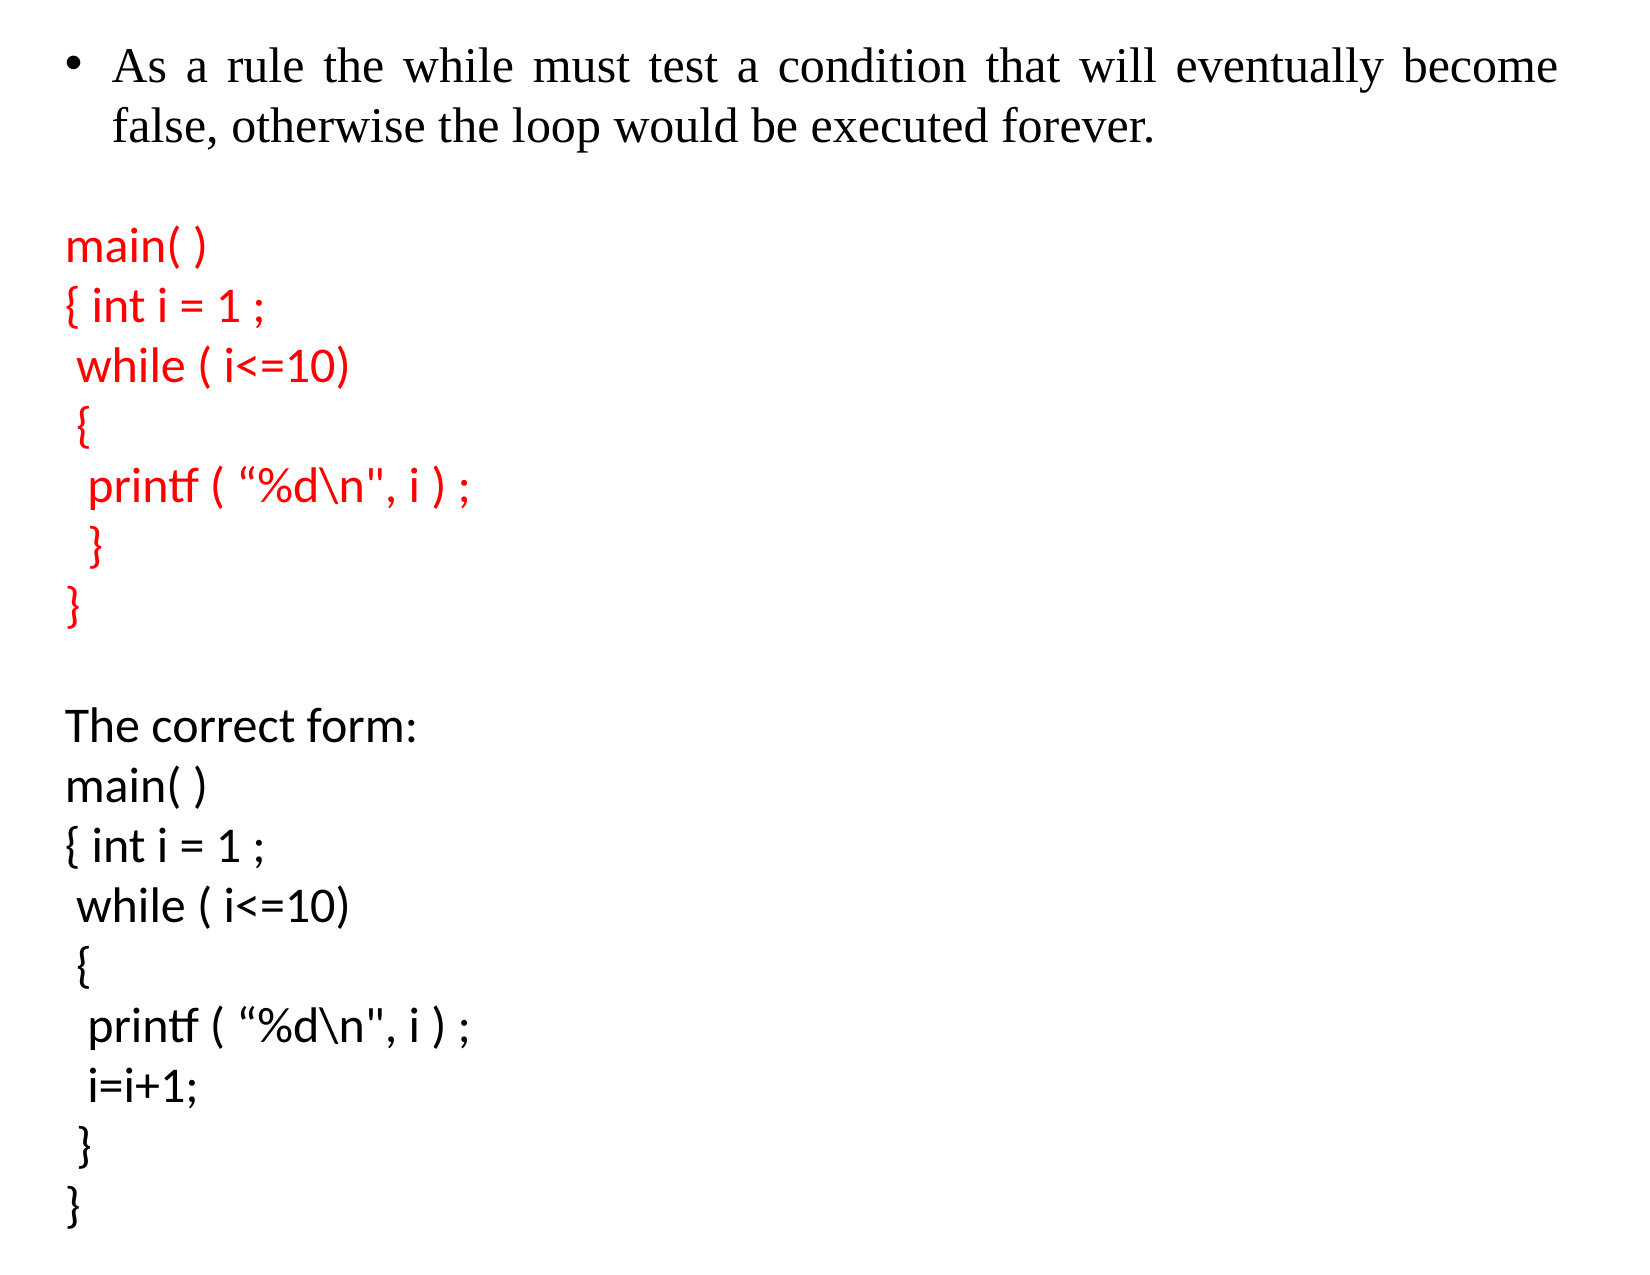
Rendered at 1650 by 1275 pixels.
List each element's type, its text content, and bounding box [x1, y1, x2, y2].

text_box As a rule the while must test a condition that will eventually become false, otherwise the loop would be executed forever. main( ) { int i = 1 ; while ( i<=10) { printf ( “%d\n", i ) ; } } The correct form: main( ) { int i = 1 ; while ( i<=10) { printf ( “%d\n", i ) ; i=i+1; } } [50, 24, 1575, 1275]
